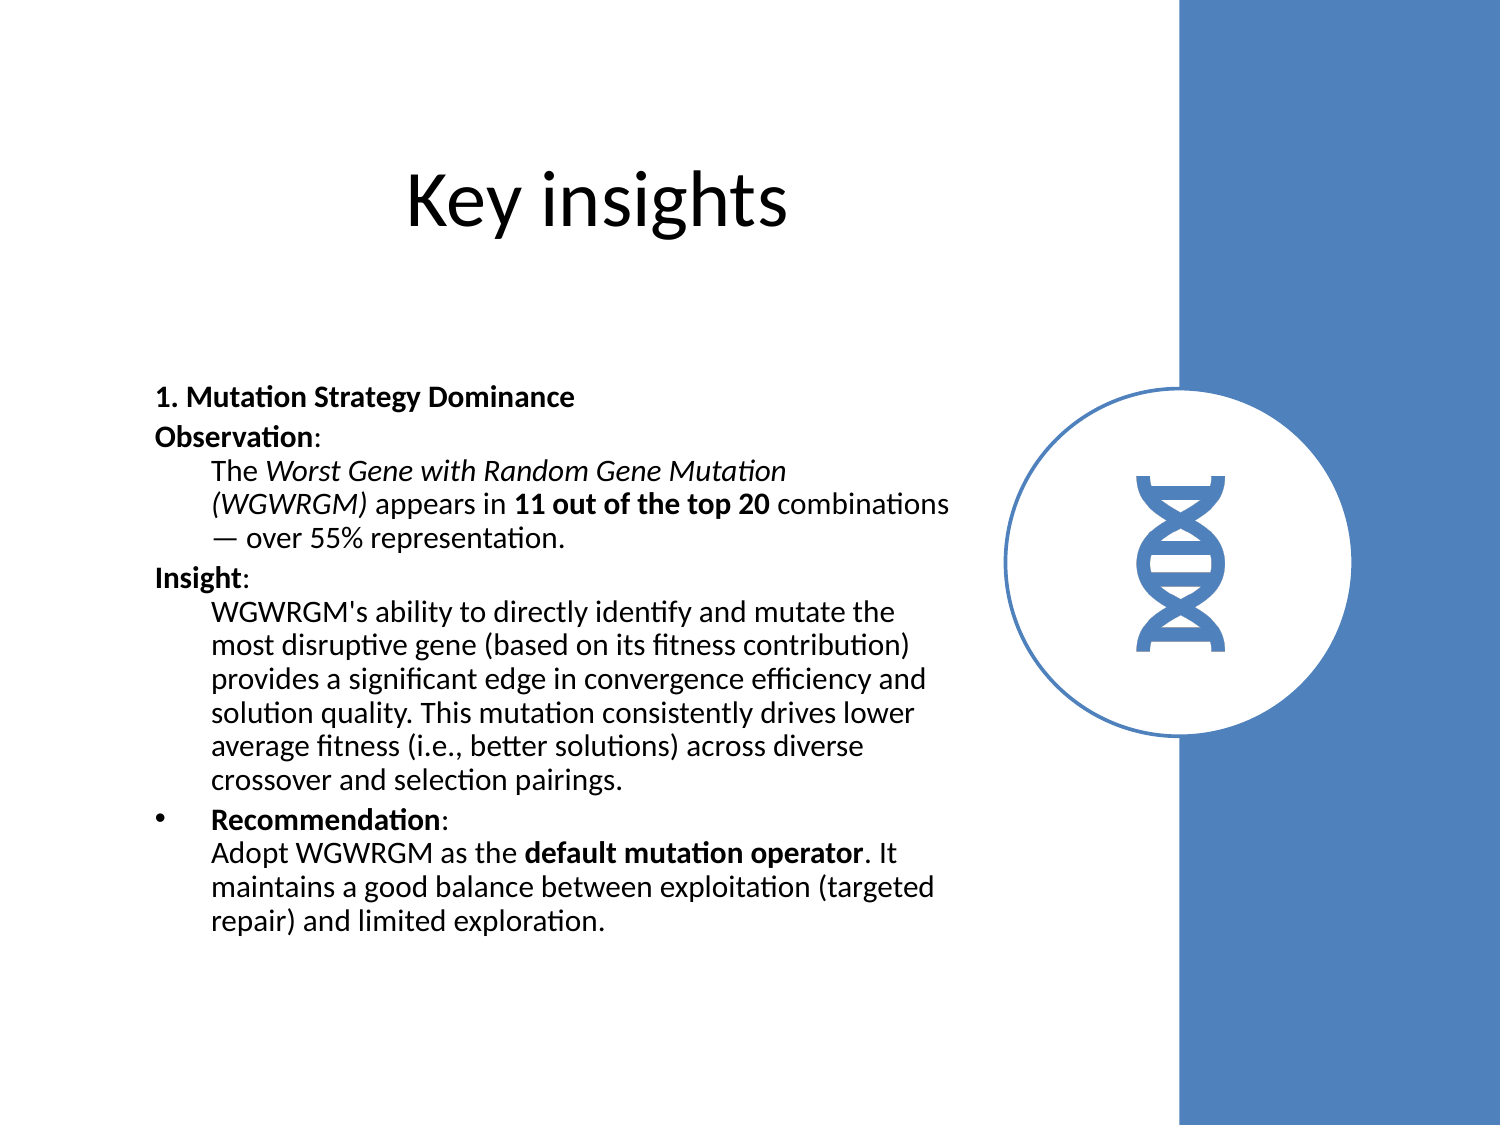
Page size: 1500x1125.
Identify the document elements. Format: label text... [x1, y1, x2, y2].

text_box [1003, 386, 1356, 739]
text_box [1177, 0, 1500, 1125]
list 1. Mutation Strategy Dominance Observation: The Worst Gene with Random Gene Mutation (WGWRGM) appears in 11 out of the top 20 combinations — over 55% representation. Insight: WGWRGM's ability to directly identify and mutate the most disruptive gene (based on its fitness contribution) provides a significant edge in convergence efficiency and solution quality. This mutation consistently drives lower average fitness (i.e., better solutions) across diverse crossover and selection pairings. Recommendation: Adopt WGWRGM as the default mutation operator. It maintains a good balance between exploitation (targeted repair) and limited exploration. [139, 365, 966, 987]
picture [1086, 469, 1275, 658]
title Key insights [137, 112, 1058, 276]
